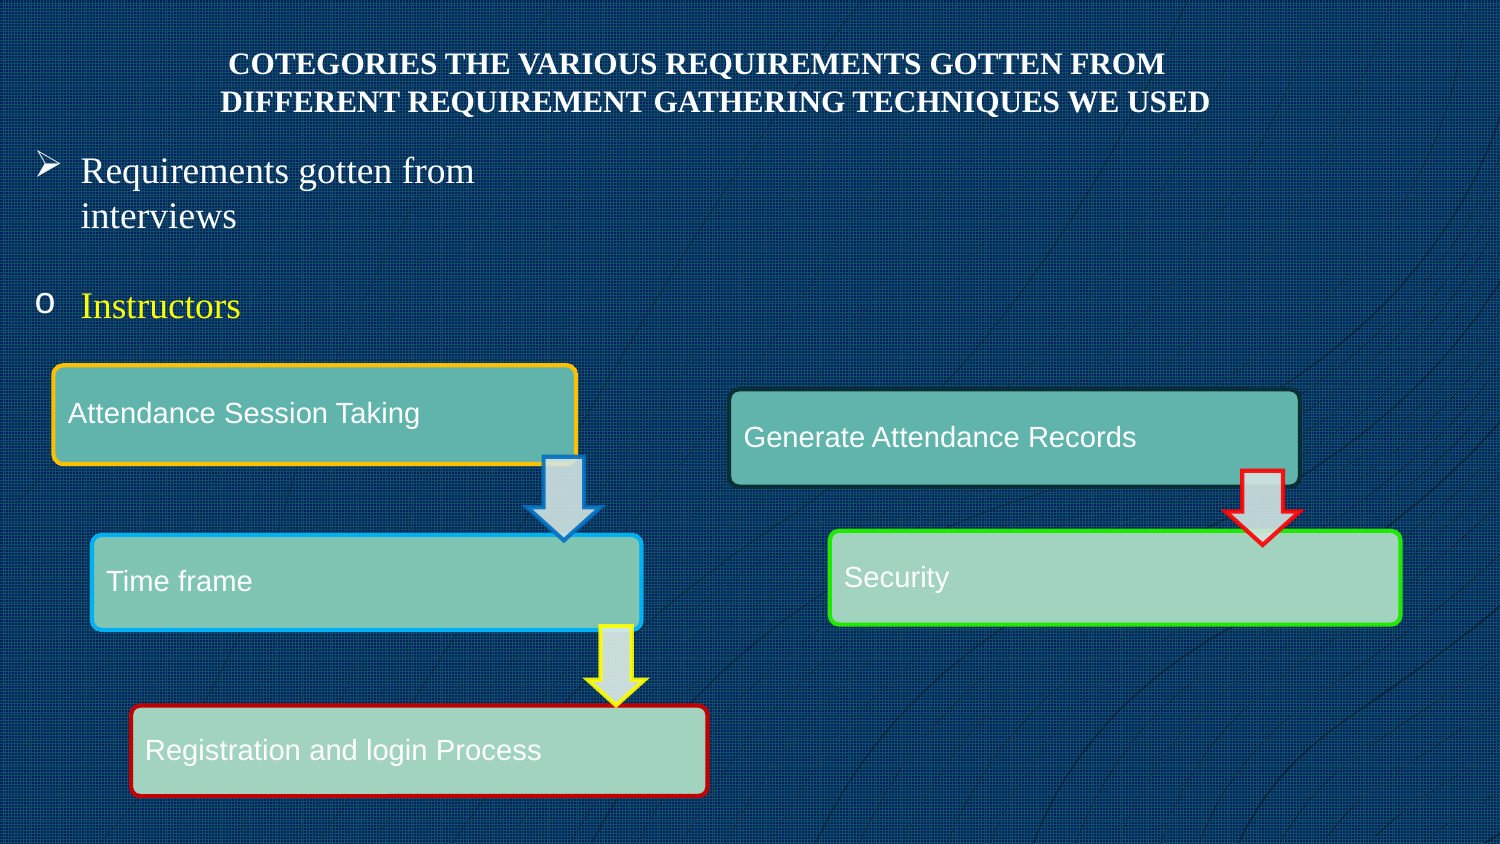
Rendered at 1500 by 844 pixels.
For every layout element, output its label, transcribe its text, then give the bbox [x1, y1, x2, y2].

text_box Requirements gotten from interviews Instructors [18, 138, 651, 341]
text_box COTEGORIES THE VARIOUS REQUIREMENTS GOTTEN FROM DIFFERENT REQUIREMENT GATHERING TECHNIQUES WE USED [205, 36, 1358, 164]
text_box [728, 380, 1401, 636]
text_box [18, 342, 716, 824]
